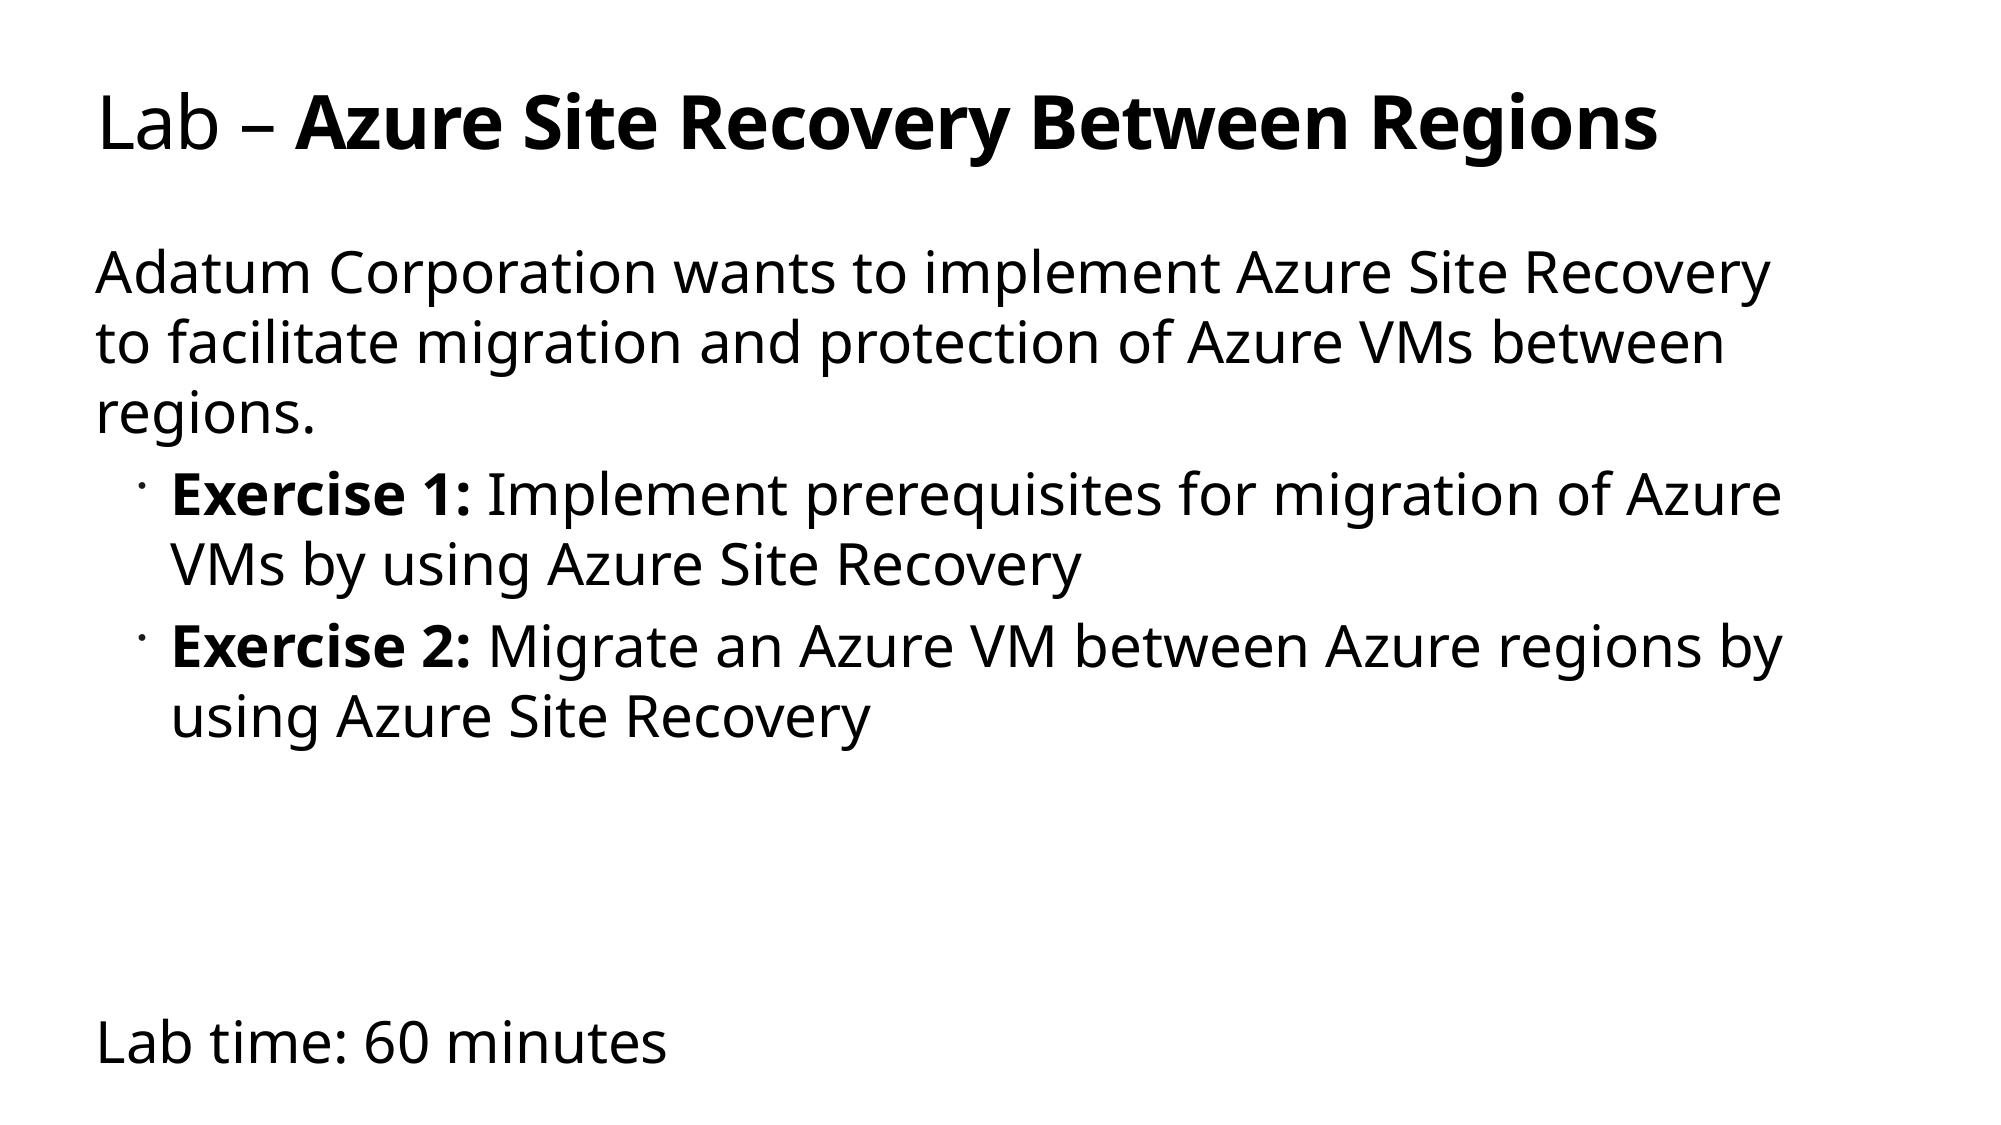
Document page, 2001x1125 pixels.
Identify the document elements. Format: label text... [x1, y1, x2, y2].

title Lab – Azure Site Recovery Between Regions [96, 75, 1904, 166]
list Adatum Corporation wants to implement Azure Site Recovery to facilitate migration and protection of Azure VMs between regions. Exercise 1: Implement prerequisites for migration of Azure VMs by using Azure Site Recovery Exercise 2: Migrate an Azure VM between Azure regions by using Azure Site Recovery Lab time: 60 minutes [95, 235, 1820, 1028]
